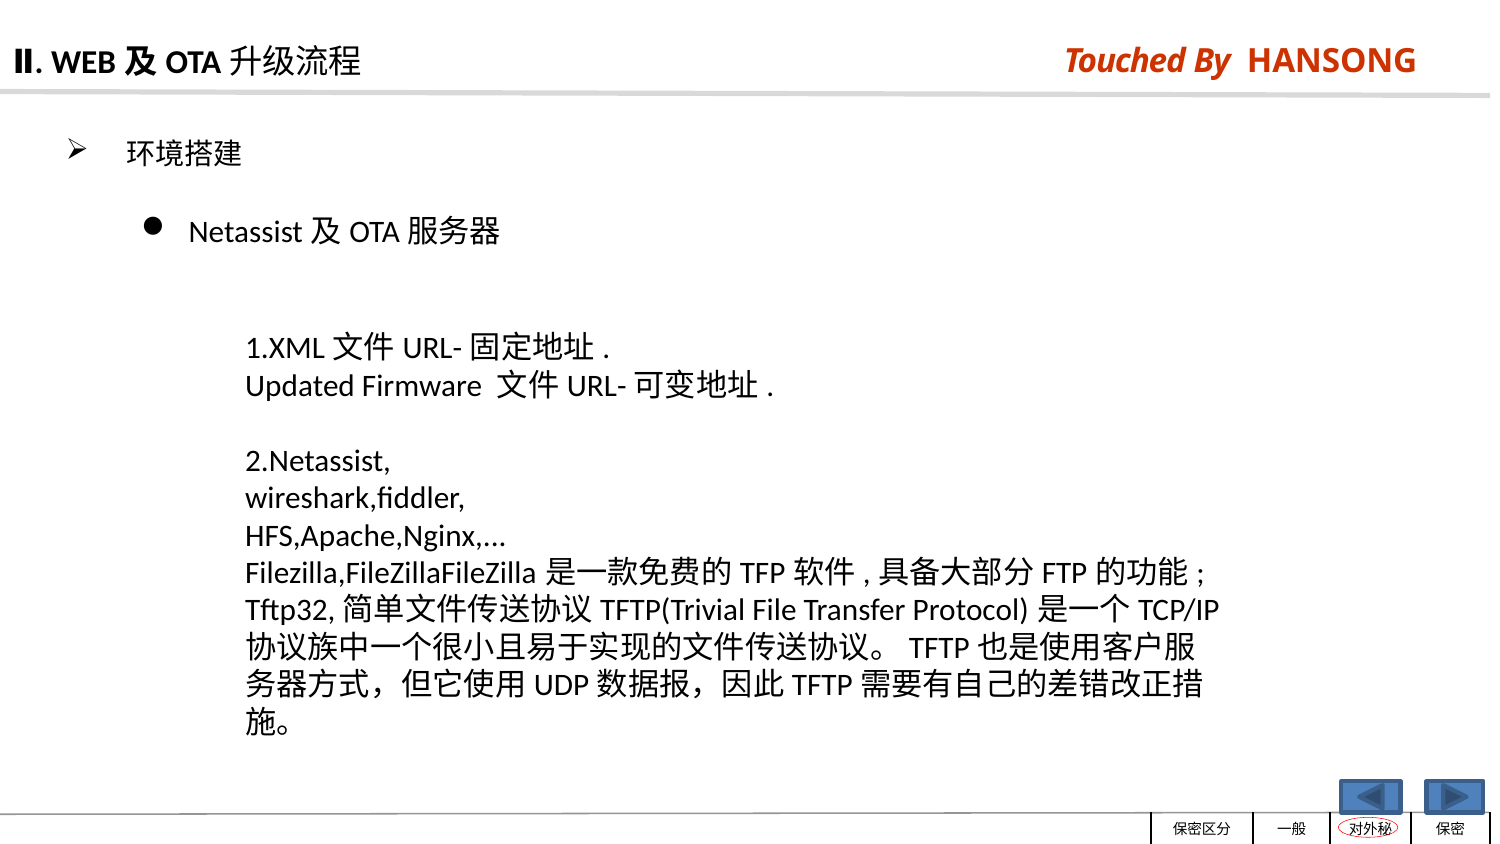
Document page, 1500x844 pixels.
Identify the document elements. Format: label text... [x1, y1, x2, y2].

text_box [1424, 779, 1485, 815]
text_box Netassist及OTA服务器 [126, 204, 910, 257]
text_box 1.XML文件URL-固定地址. Updated Firmware 文件URL-可变地址. 2.Netassist, wireshark,fiddler, HFS,Apache,Nginx,... Filezilla,FileZillaFileZilla是一款免费的TFP软件,具备大部分FTP的功能; Tftp32,简单文件传送协议TFTP(Trivial File Transfer Protocol)是一个TCP/IP协议族中一个很小且易于实现的文件传送协议。TFTP也是使用客户服务器方式，但它使用UDP数据报，因此TFTP需要有自己的差错改正措施。 [230, 282, 1236, 747]
text_box [1339, 779, 1403, 815]
text_box [20, 103, 326, 258]
text_box Ⅱ. WEB及OTA升级流程 [0, 34, 649, 167]
text_box 环境搭建 [51, 127, 1415, 178]
